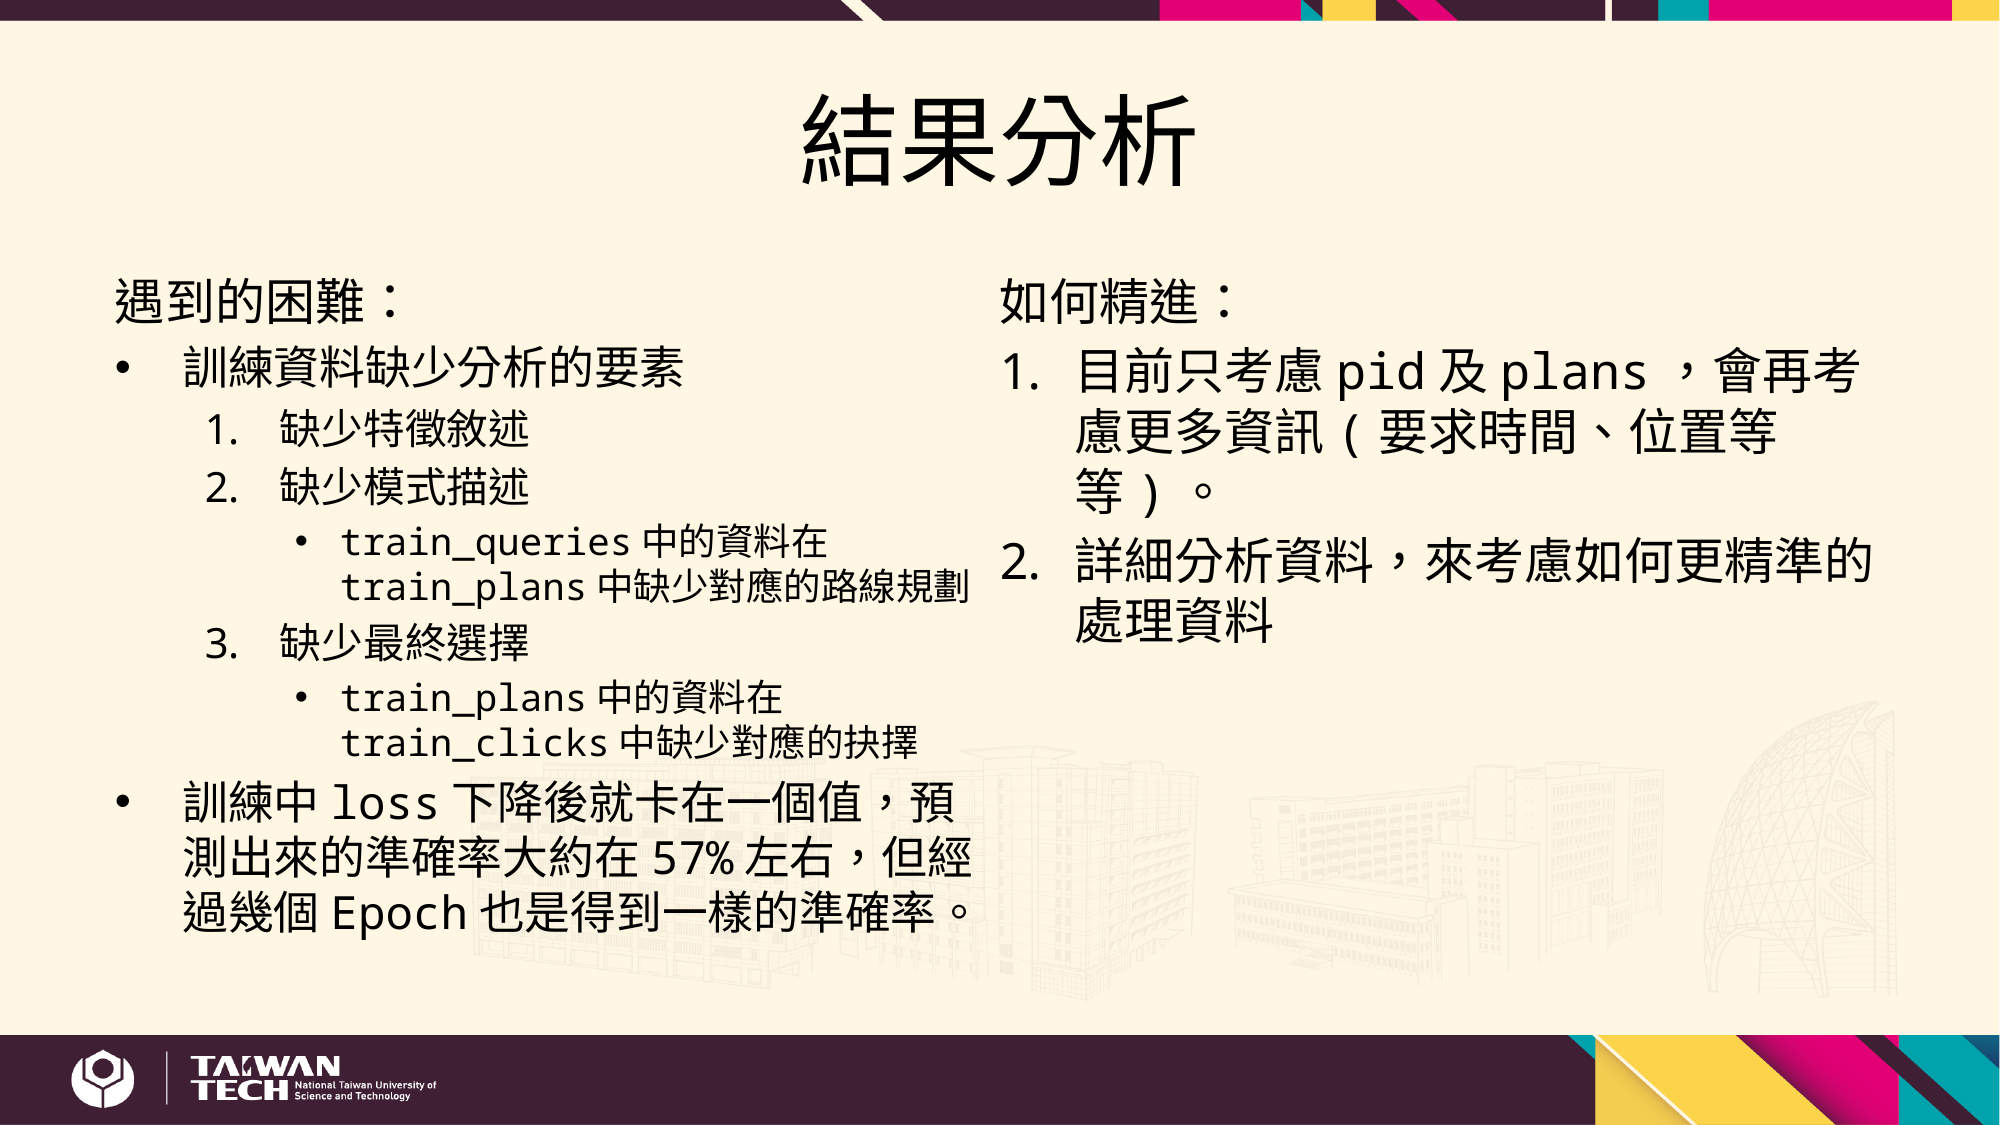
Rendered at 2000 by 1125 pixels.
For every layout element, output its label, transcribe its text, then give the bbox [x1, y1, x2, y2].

list 遇到的困難： 訓練資料缺少分析的要素 缺少特徵敘述 缺少模式描述 train_queries中的資料在train_plans中缺少對應的路線規劃 缺少最終選擇 train_plans中的資料在train_clicks中缺少對應的抉擇 訓練中loss下降後就卡在一個值，預測出來的準確率大約在57%左右，但經過幾個Epoch也是得到一樣的準確率。 如何精進： 目前只考慮pid及plans，會再考慮更多資訊(要求時間、位置等等)。 詳細分析資料，來考慮如何更精準的處理資料 [99, 262, 1900, 1005]
picture [0, 0, 2000, 1125]
title 結果分析 [99, 45, 1900, 233]
